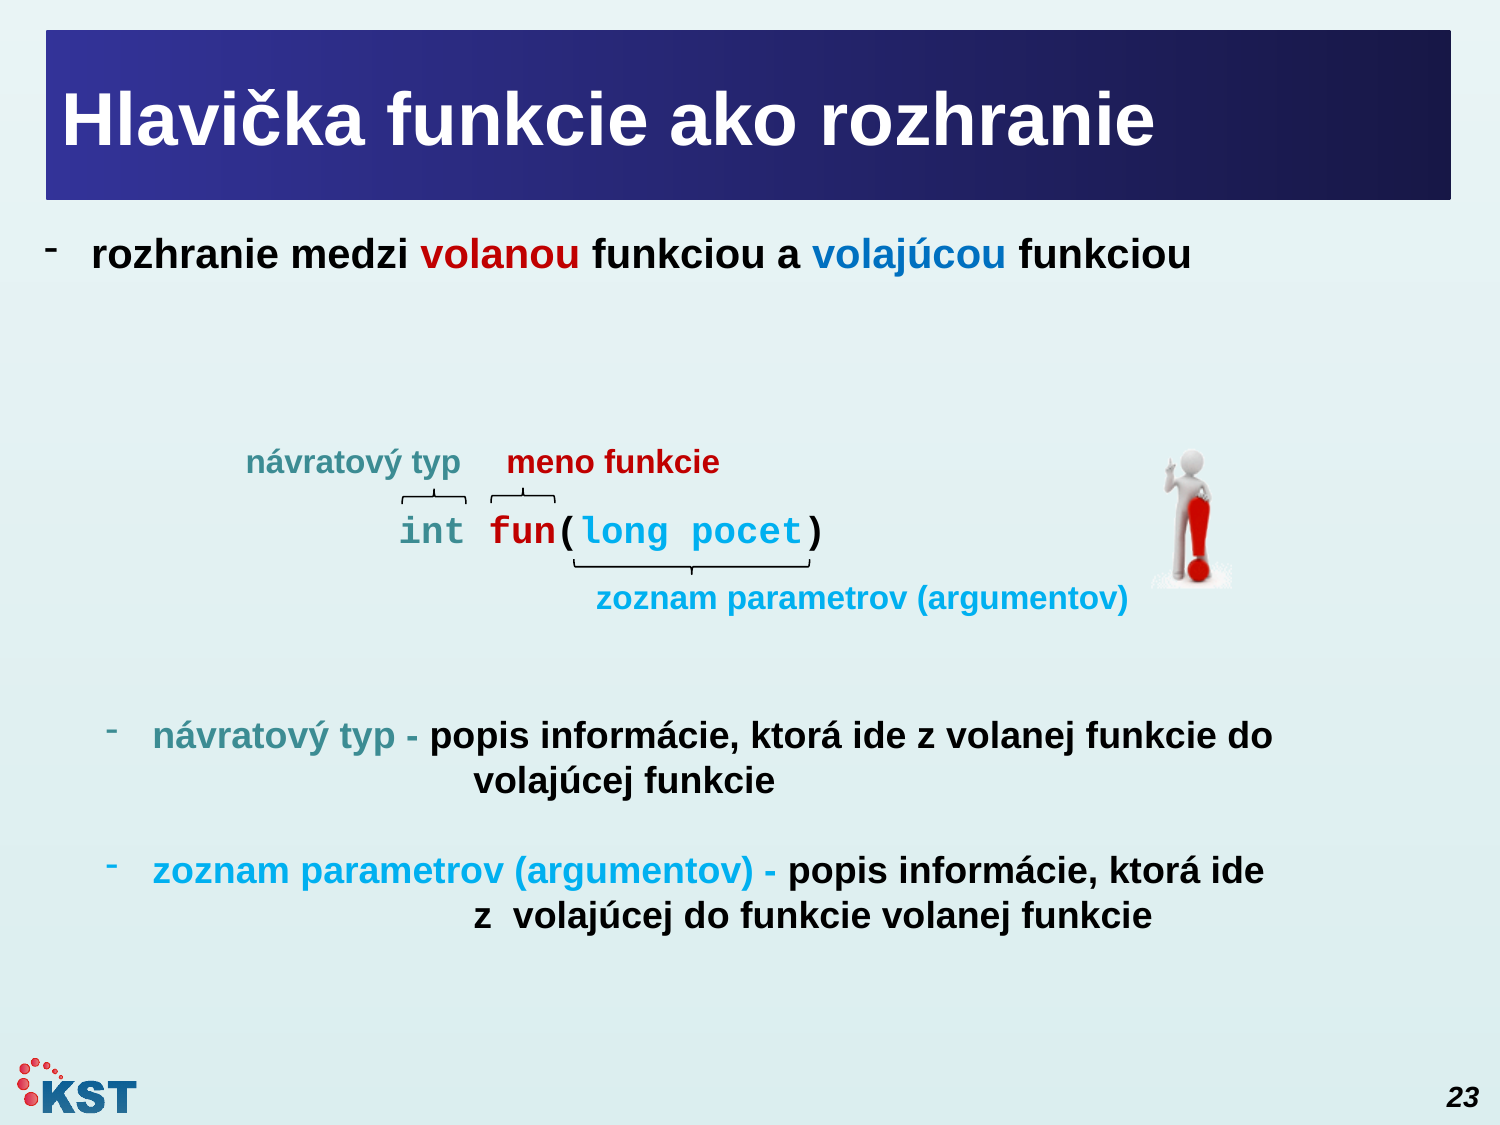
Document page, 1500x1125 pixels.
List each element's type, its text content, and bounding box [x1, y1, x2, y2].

text_box rozhranie medzi volanou funkciou a volajúcou funkciou [29, 219, 1424, 345]
text_box zoznam parametrov (argumentov) [581, 569, 1145, 625]
text_box návratový typ - popis informácie, ktorá ide z volanej funkcie do volajúcej funkcie zoznam parametrov (argumentov) - popis informácie, ktorá ide z volajúcej do funkcie volanej funkcie [90, 704, 1436, 1079]
text_box návratový typ [230, 432, 477, 488]
picture [17, 1058, 140, 1118]
picture [1149, 432, 1232, 596]
text_box [401, 488, 467, 505]
title Hlavička funkcie ako rozhranie [46, 30, 1451, 200]
text_box int fun(long pocet) [383, 491, 869, 559]
text_box meno funkcie [491, 432, 736, 488]
text_box [573, 559, 811, 576]
slide_number 23 [1413, 1070, 1495, 1118]
text_box [490, 487, 556, 504]
